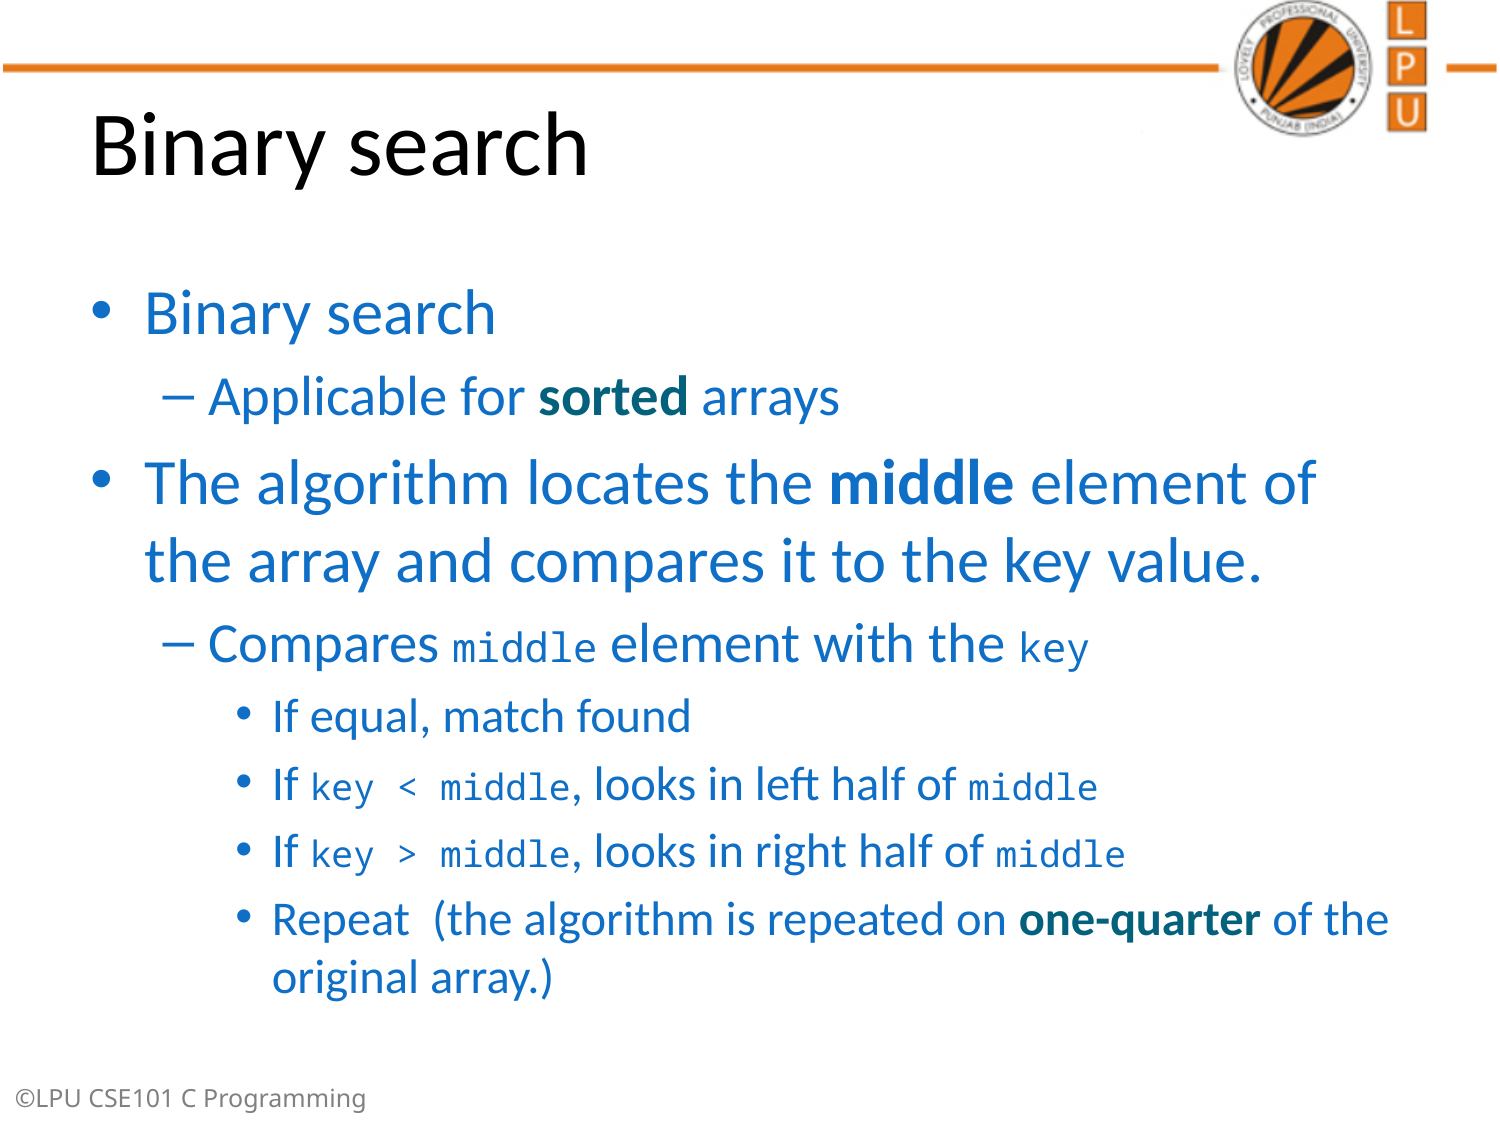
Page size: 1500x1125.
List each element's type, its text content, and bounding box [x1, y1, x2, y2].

title Binary search [75, 45, 1425, 233]
picture [3, 0, 1500, 155]
list Binary search Applicable for sorted arrays The algorithm locates the middle element of the array and compares it to the key value. Compares middle element with the key If equal, match found If key < middle, looks in left half of middle If key > middle, looks in right half of middle Repeat (the algorithm is repeated on one-quarter of the original array.) [75, 262, 1425, 1012]
